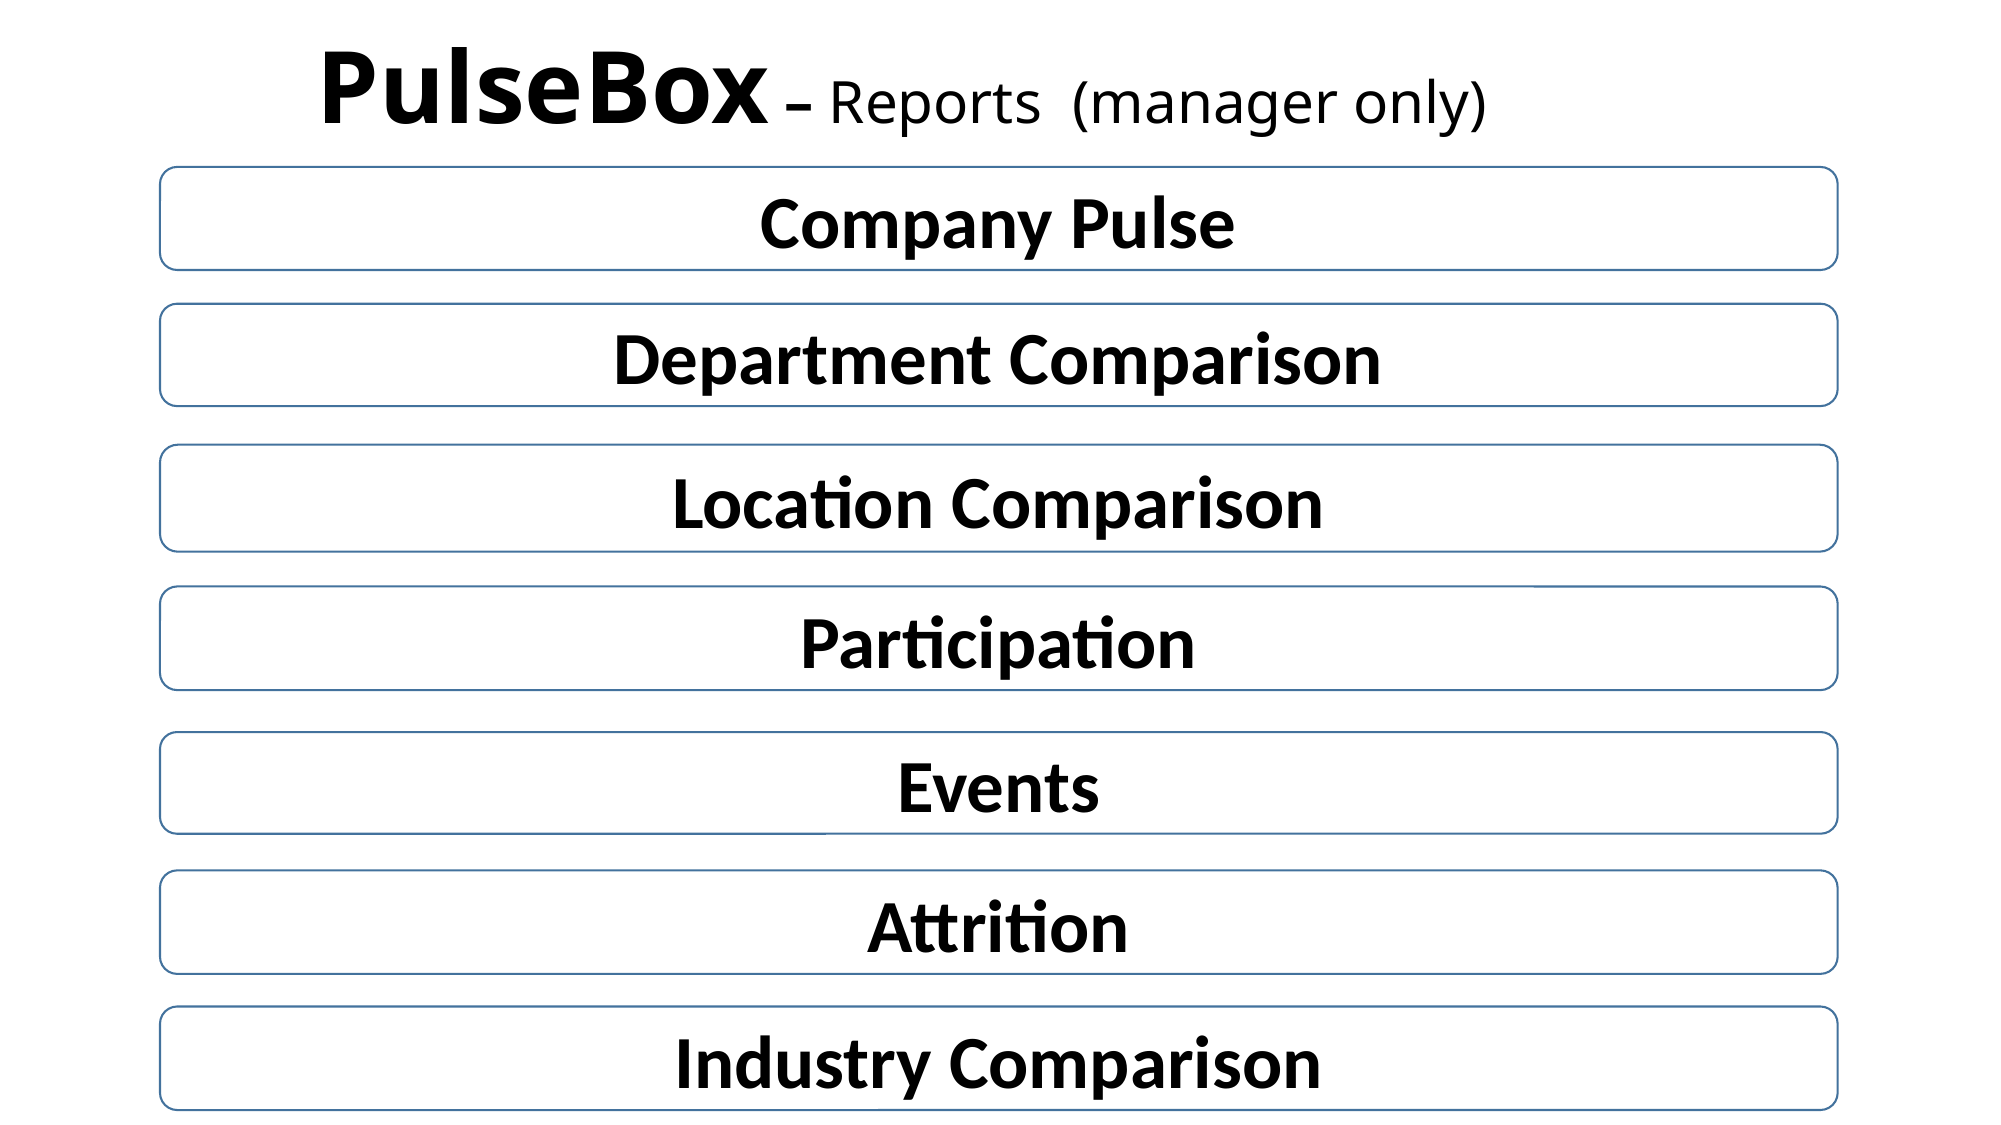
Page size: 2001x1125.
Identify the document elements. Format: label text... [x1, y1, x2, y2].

text_box Events [158, 731, 1839, 835]
text_box Company Pulse [158, 165, 1839, 272]
text_box Participation [158, 585, 1839, 692]
text_box Department Comparison [158, 302, 1839, 408]
text_box PulseBox – Reports (manager only) [301, 16, 1838, 151]
text_box Location Comparison [158, 443, 1839, 553]
text_box Industry Comparison [158, 1005, 1839, 1112]
text_box Attrition [158, 869, 1839, 975]
